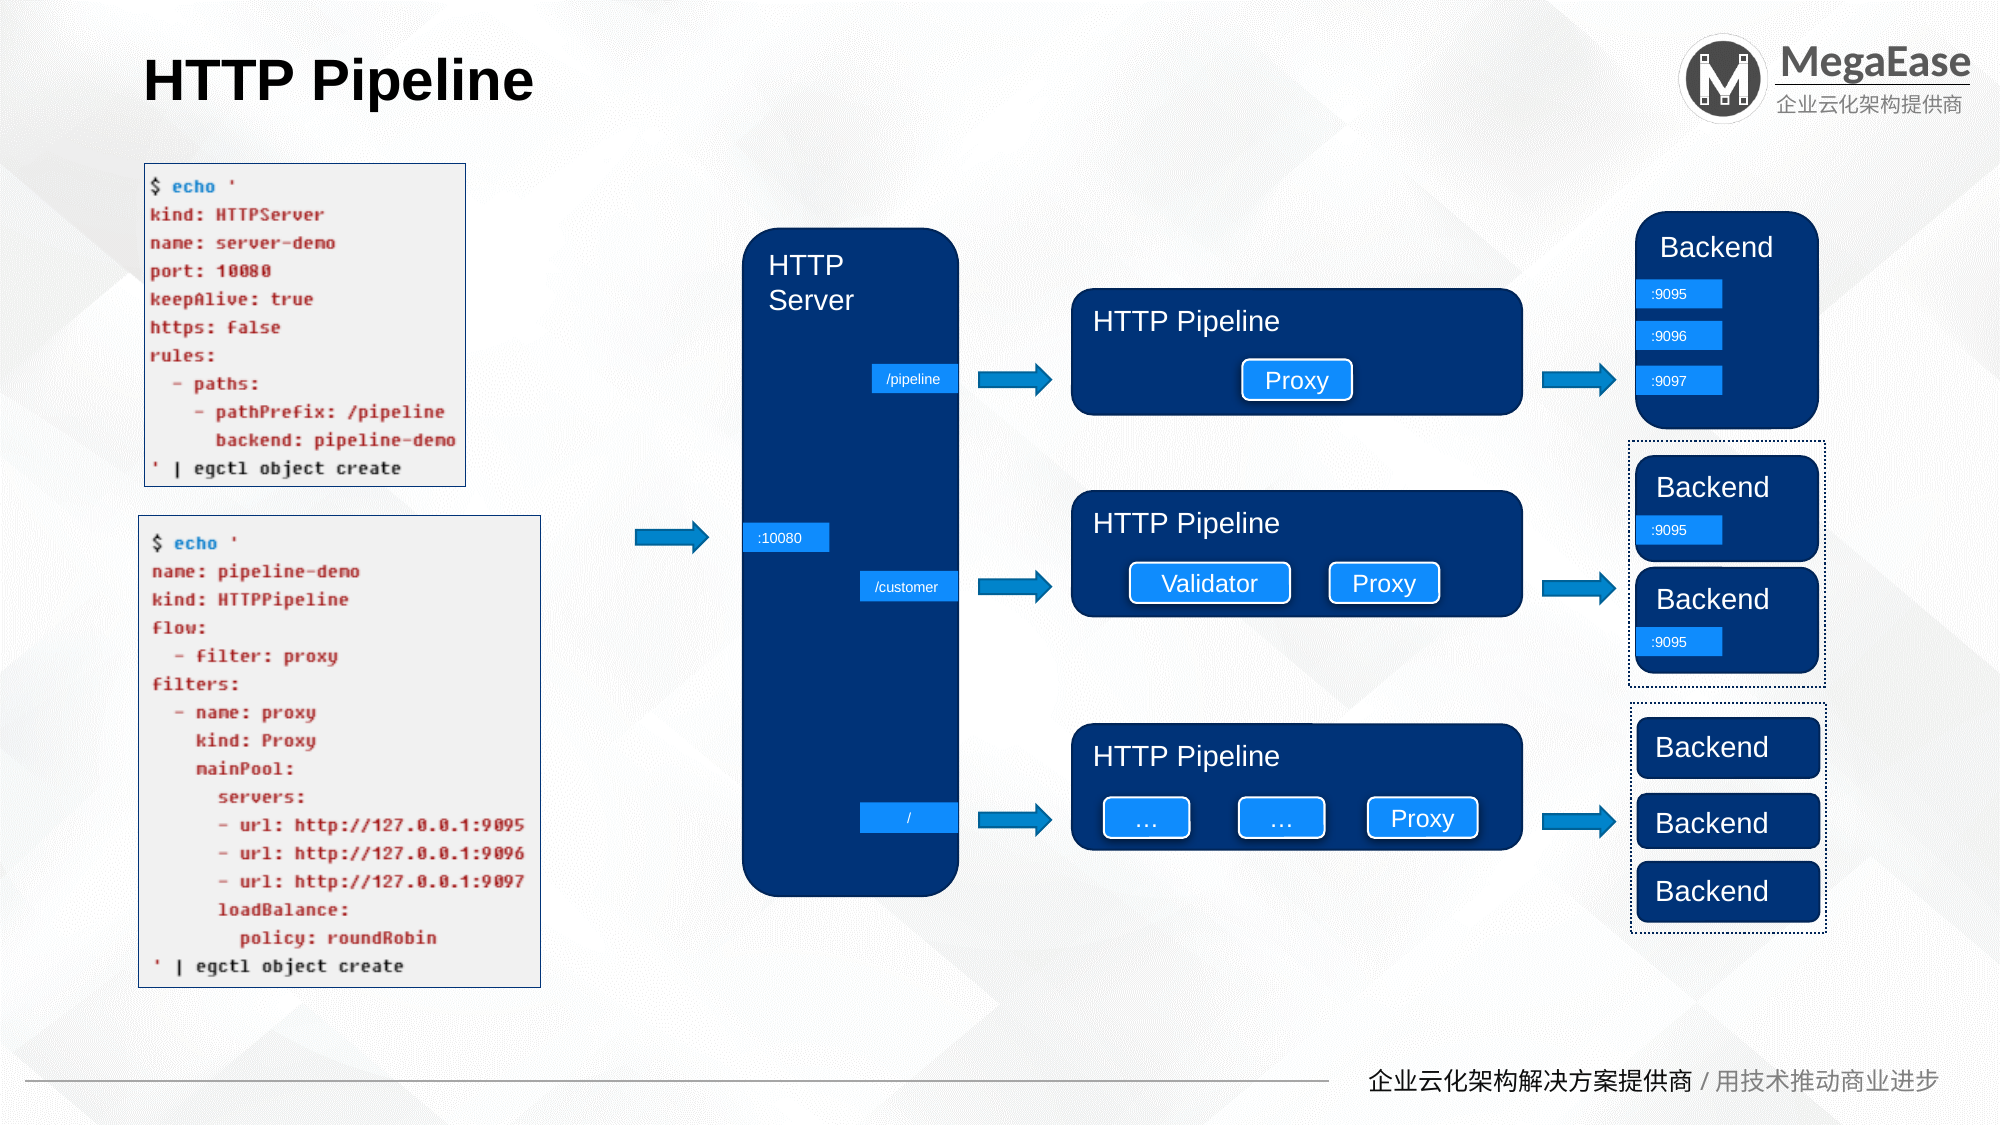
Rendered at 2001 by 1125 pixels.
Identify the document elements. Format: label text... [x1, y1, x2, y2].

picture [0, 0, 2000, 1125]
text_box HTTP Pipeline [1070, 288, 1524, 416]
text_box [634, 520, 710, 555]
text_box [860, 440, 1827, 934]
text_box :10080 [742, 522, 830, 553]
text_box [1636, 212, 1818, 429]
text_box HTTP Server [741, 227, 960, 898]
text_box Proxy [1242, 359, 1353, 400]
text_box /pipeline [871, 363, 959, 394]
text_box HTTP Pipeline [128, 34, 551, 120]
text_box [1542, 362, 1617, 397]
text_box [978, 362, 1053, 397]
